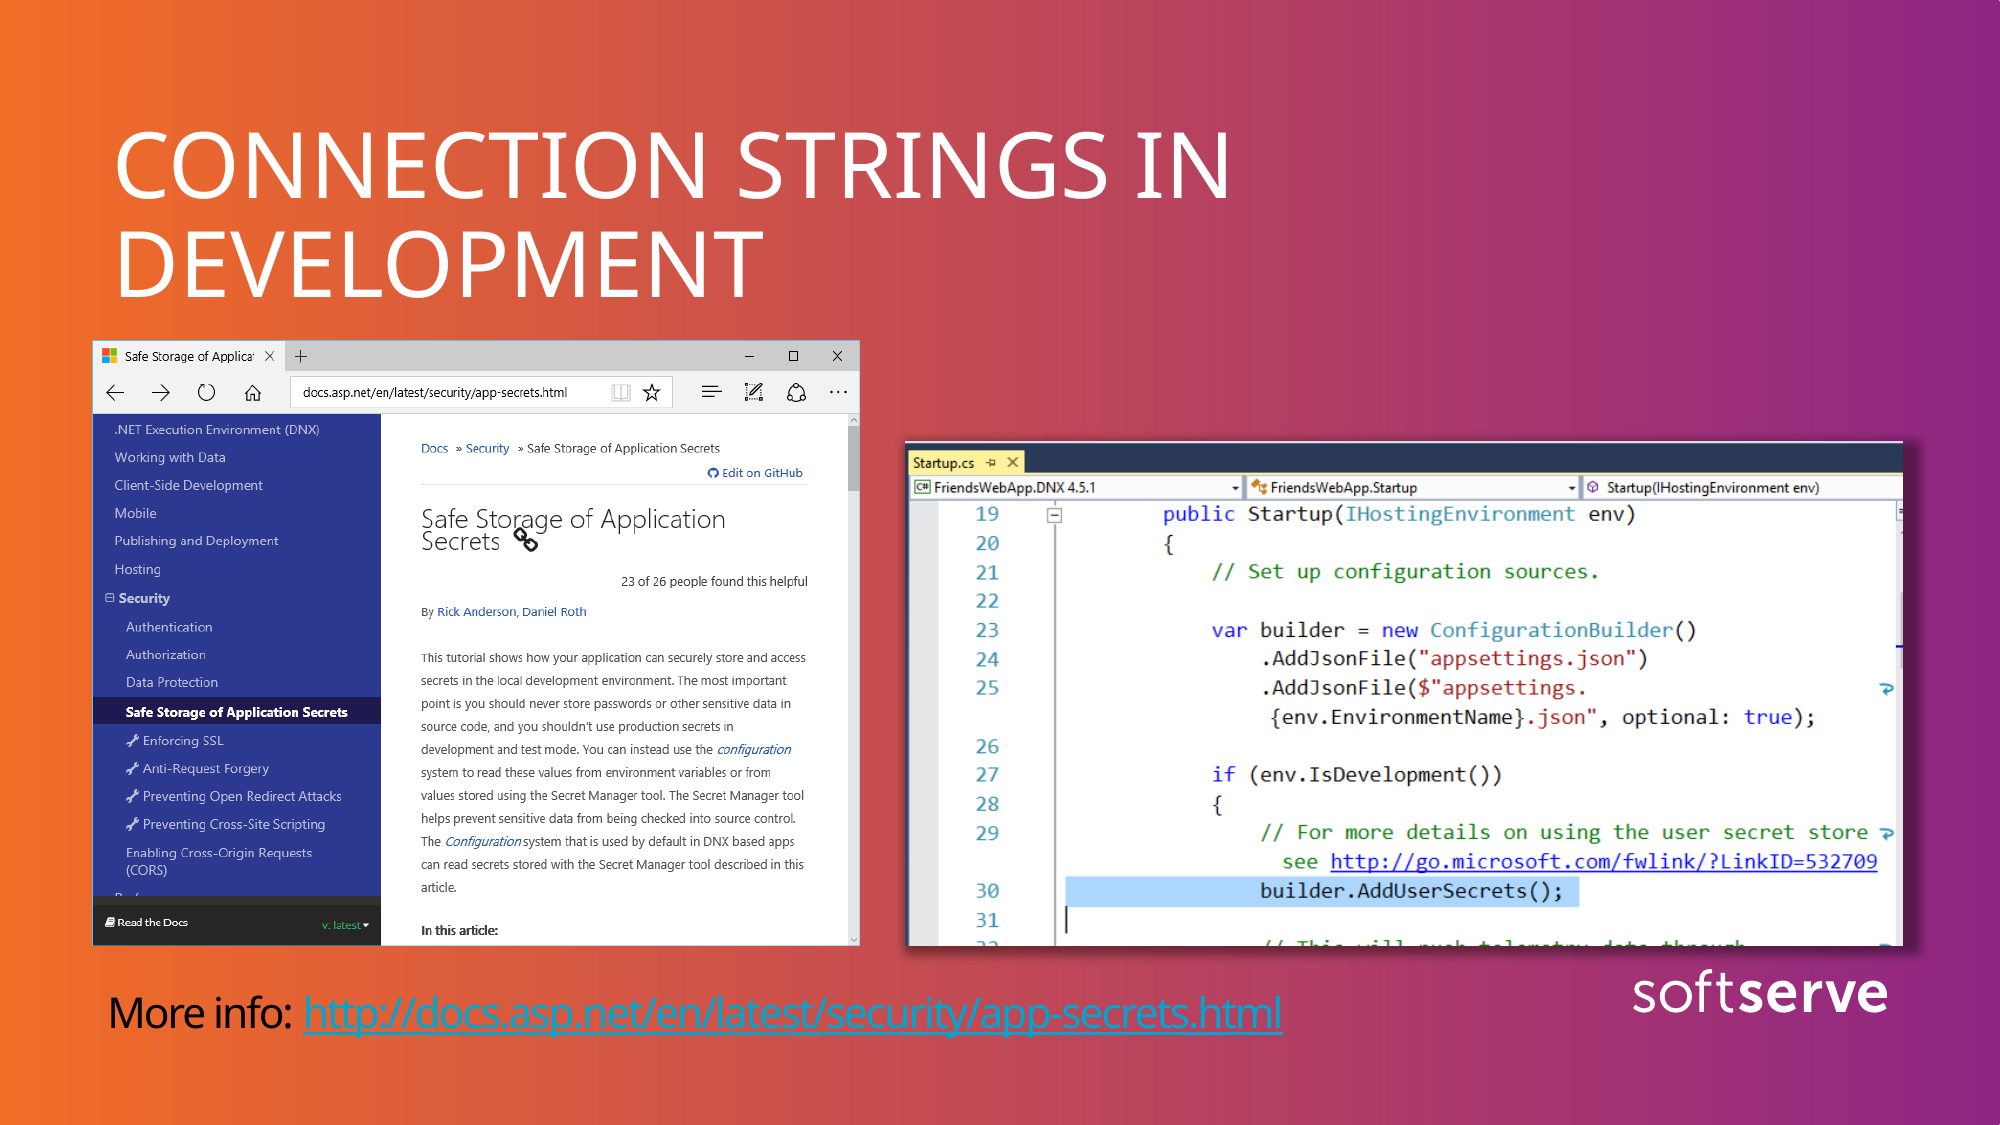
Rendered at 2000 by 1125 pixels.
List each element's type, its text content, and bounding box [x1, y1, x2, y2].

picture [905, 441, 1903, 946]
text_box More info: http://docs.asp.net/en/latest/security/app-secrets.html [95, 980, 1534, 1045]
title CONNECTION STRINGS IN DEVELOPMENT [112, 112, 1887, 225]
picture [92, 340, 860, 946]
